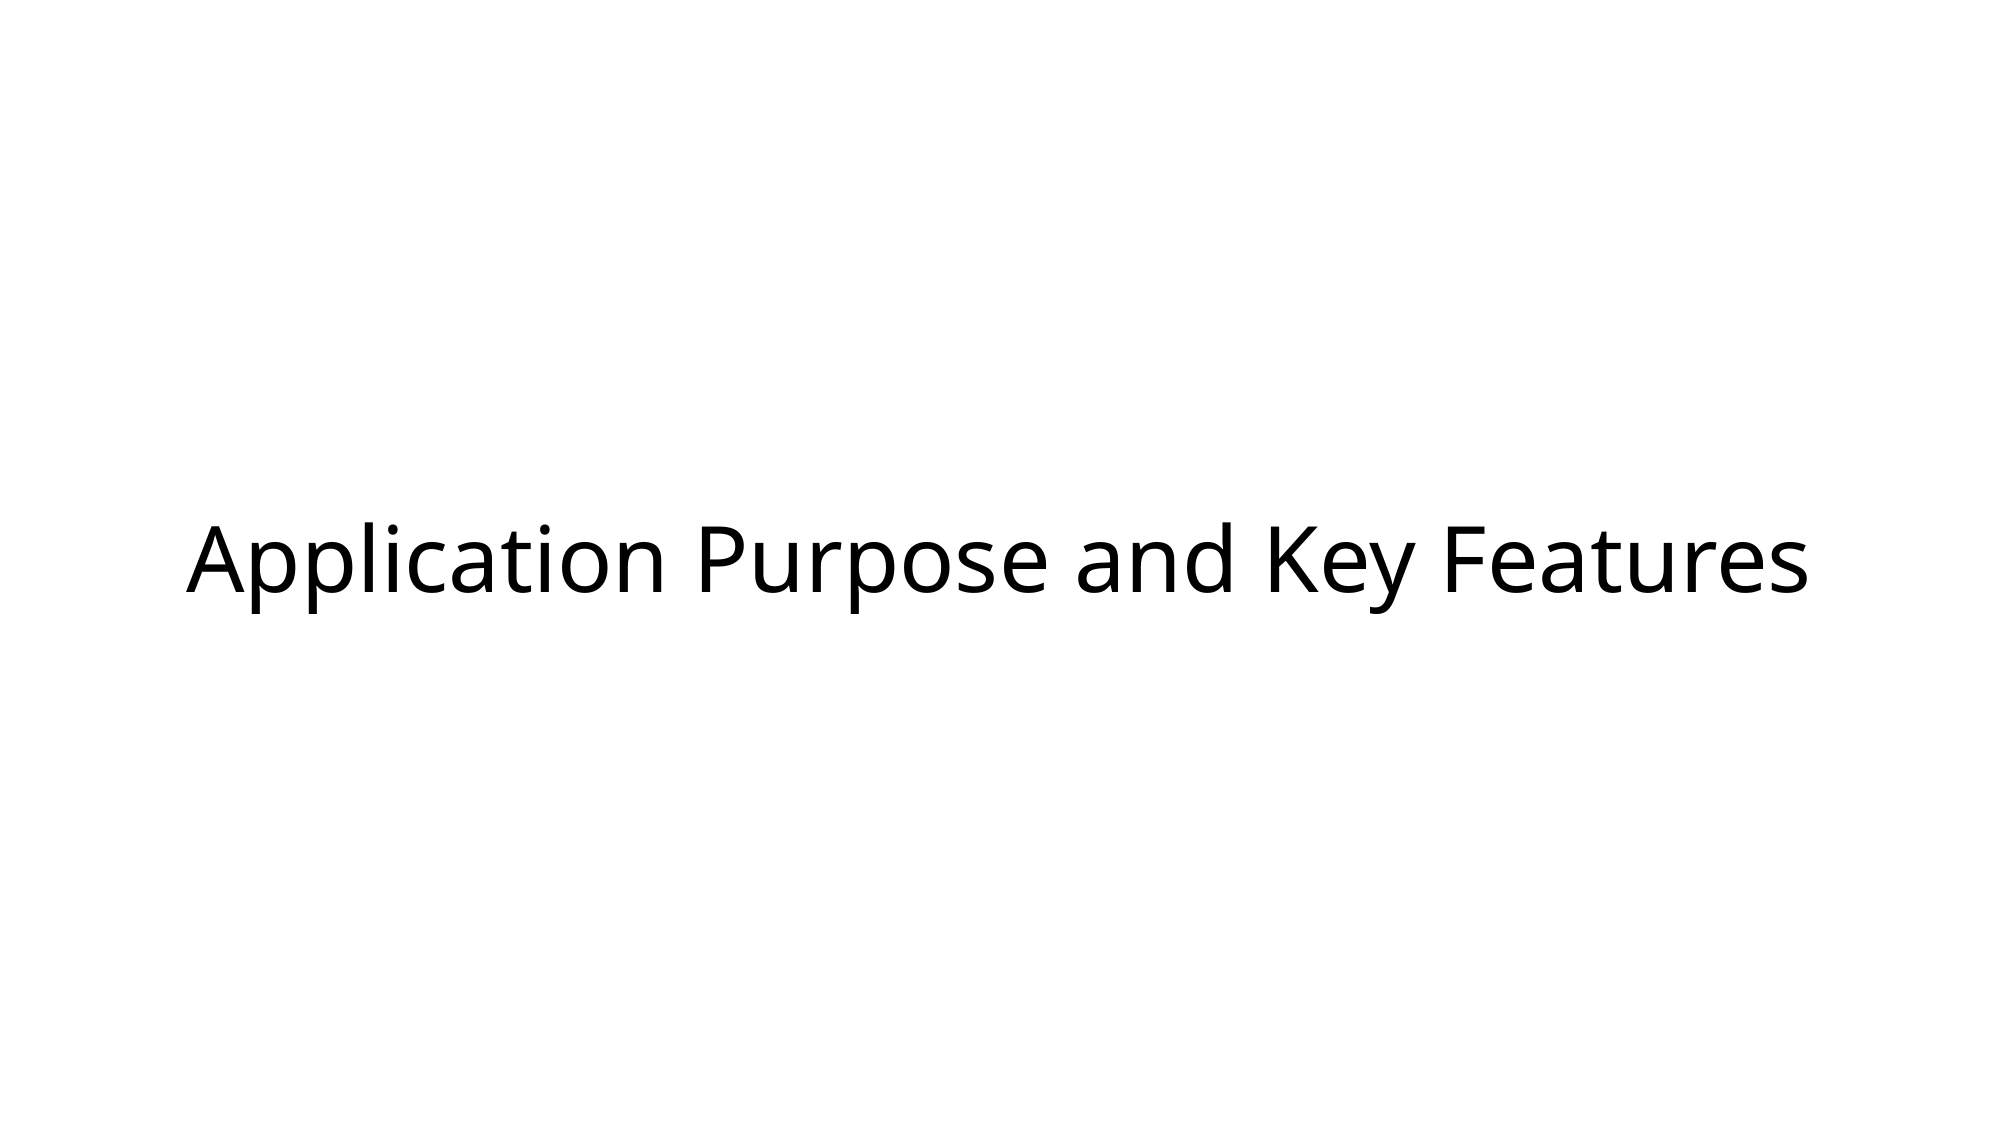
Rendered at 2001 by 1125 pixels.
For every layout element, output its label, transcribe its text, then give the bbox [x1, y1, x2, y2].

list Application Purpose and Key Features [137, 503, 1863, 622]
